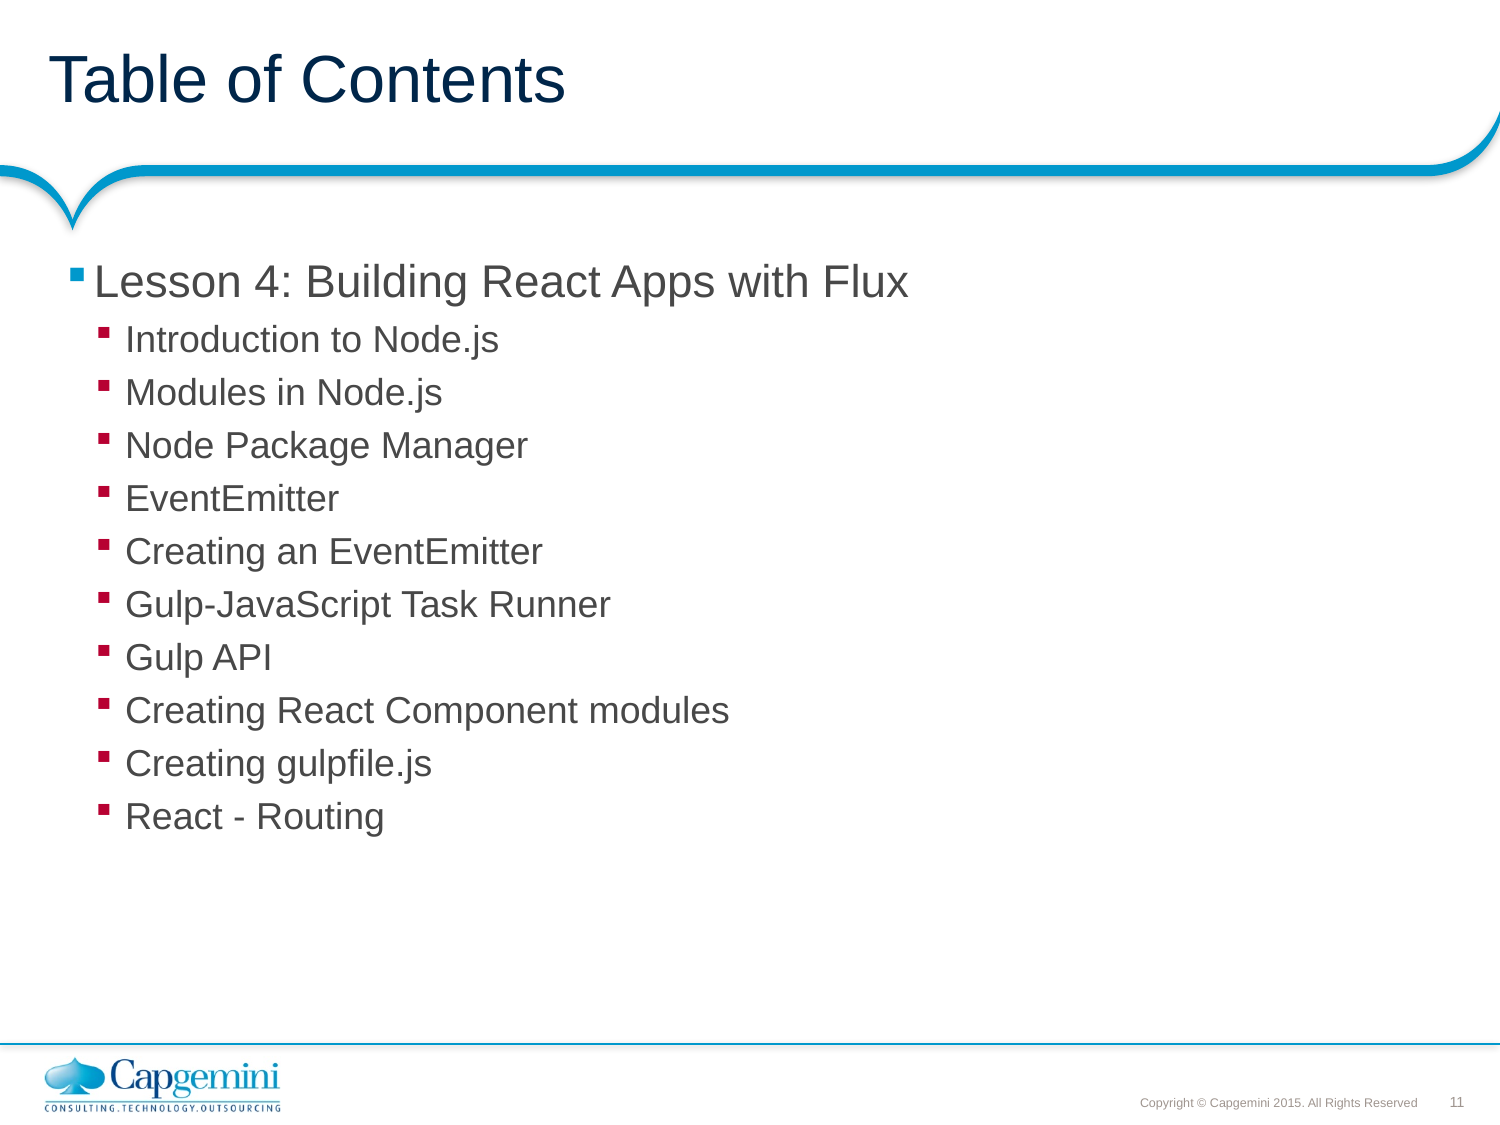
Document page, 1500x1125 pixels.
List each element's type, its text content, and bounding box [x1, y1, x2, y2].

picture [44, 1056, 281, 1113]
list Lesson 4: Building React Apps with Flux Introduction to Node.js Modules in Node.js Node Package Manager EventEmitter Creating an EventEmitter Gulp-JavaScript Task Runner Gulp API Creating React Component modules Creating gulpfile.js React - Routing [48, 246, 1479, 1007]
title Table of Contents [0, 0, 1500, 165]
